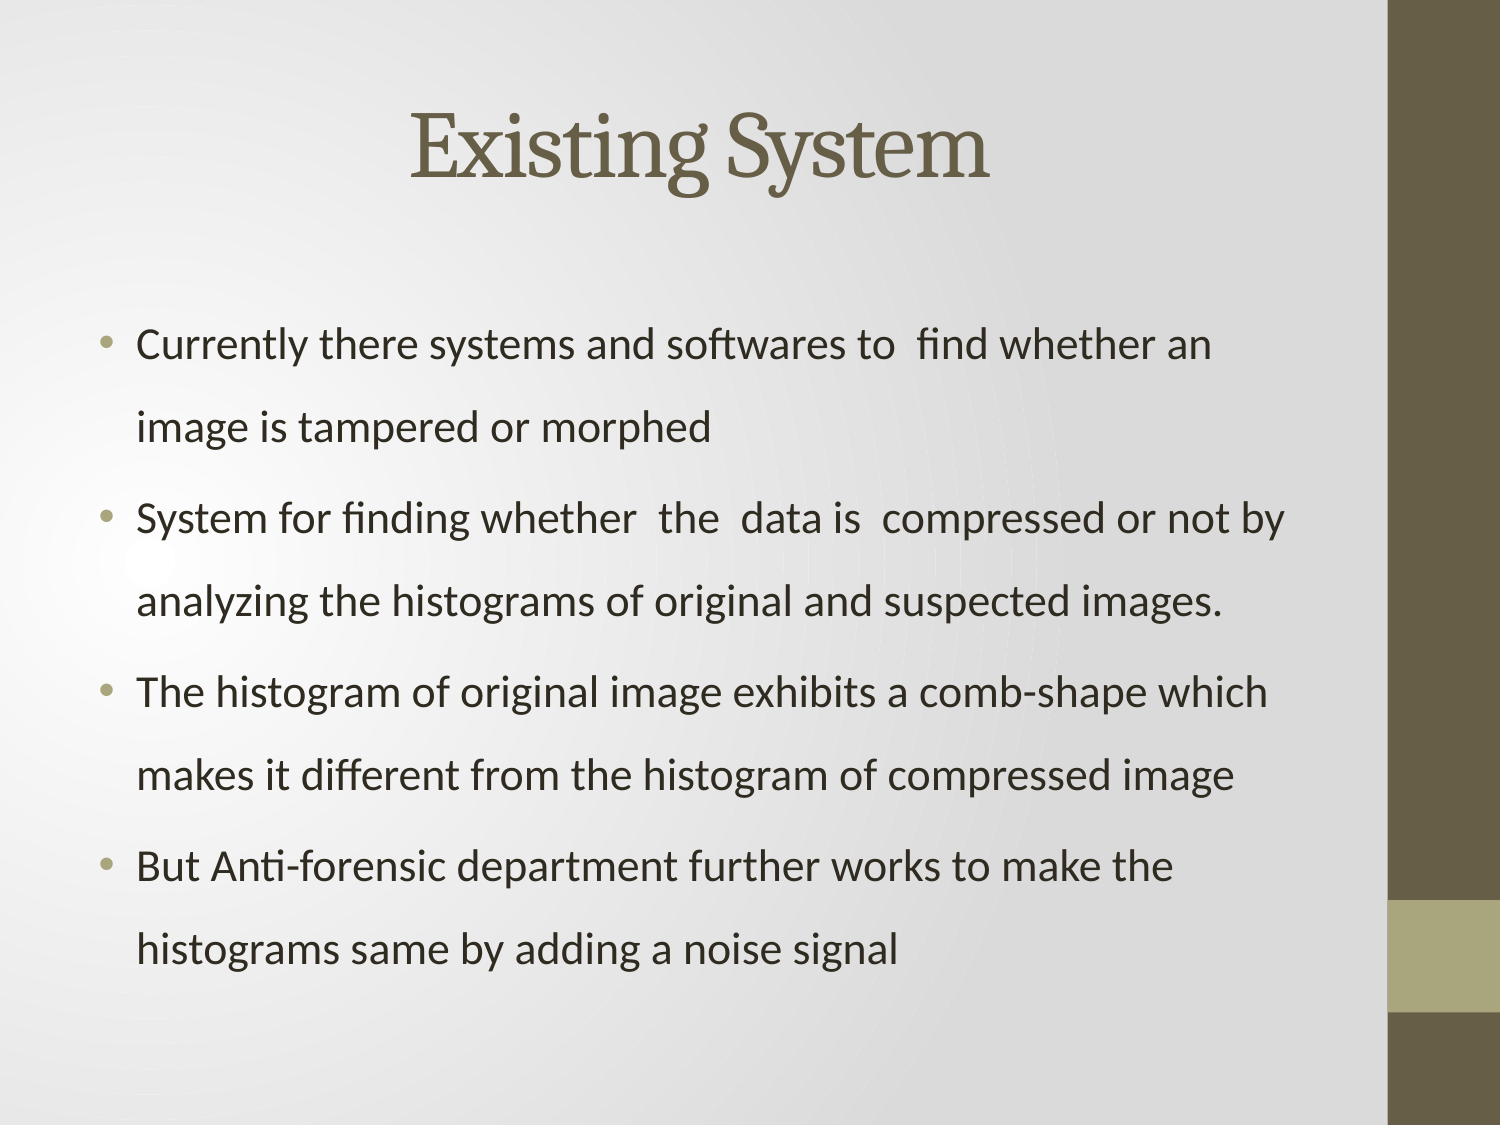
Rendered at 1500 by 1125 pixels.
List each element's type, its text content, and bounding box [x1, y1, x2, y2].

list Currently there systems and softwares to find whether an image is tampered or morphed System for finding whether the data is compressed or not by analyzing the histograms of original and suspected images. The histogram of original image exhibits a comb-shape which makes it different from the histogram of compressed image But Anti-forensic department further works to make the histograms same by adding a noise signal [64, 278, 1315, 1003]
title Existing System [75, 45, 1325, 233]
